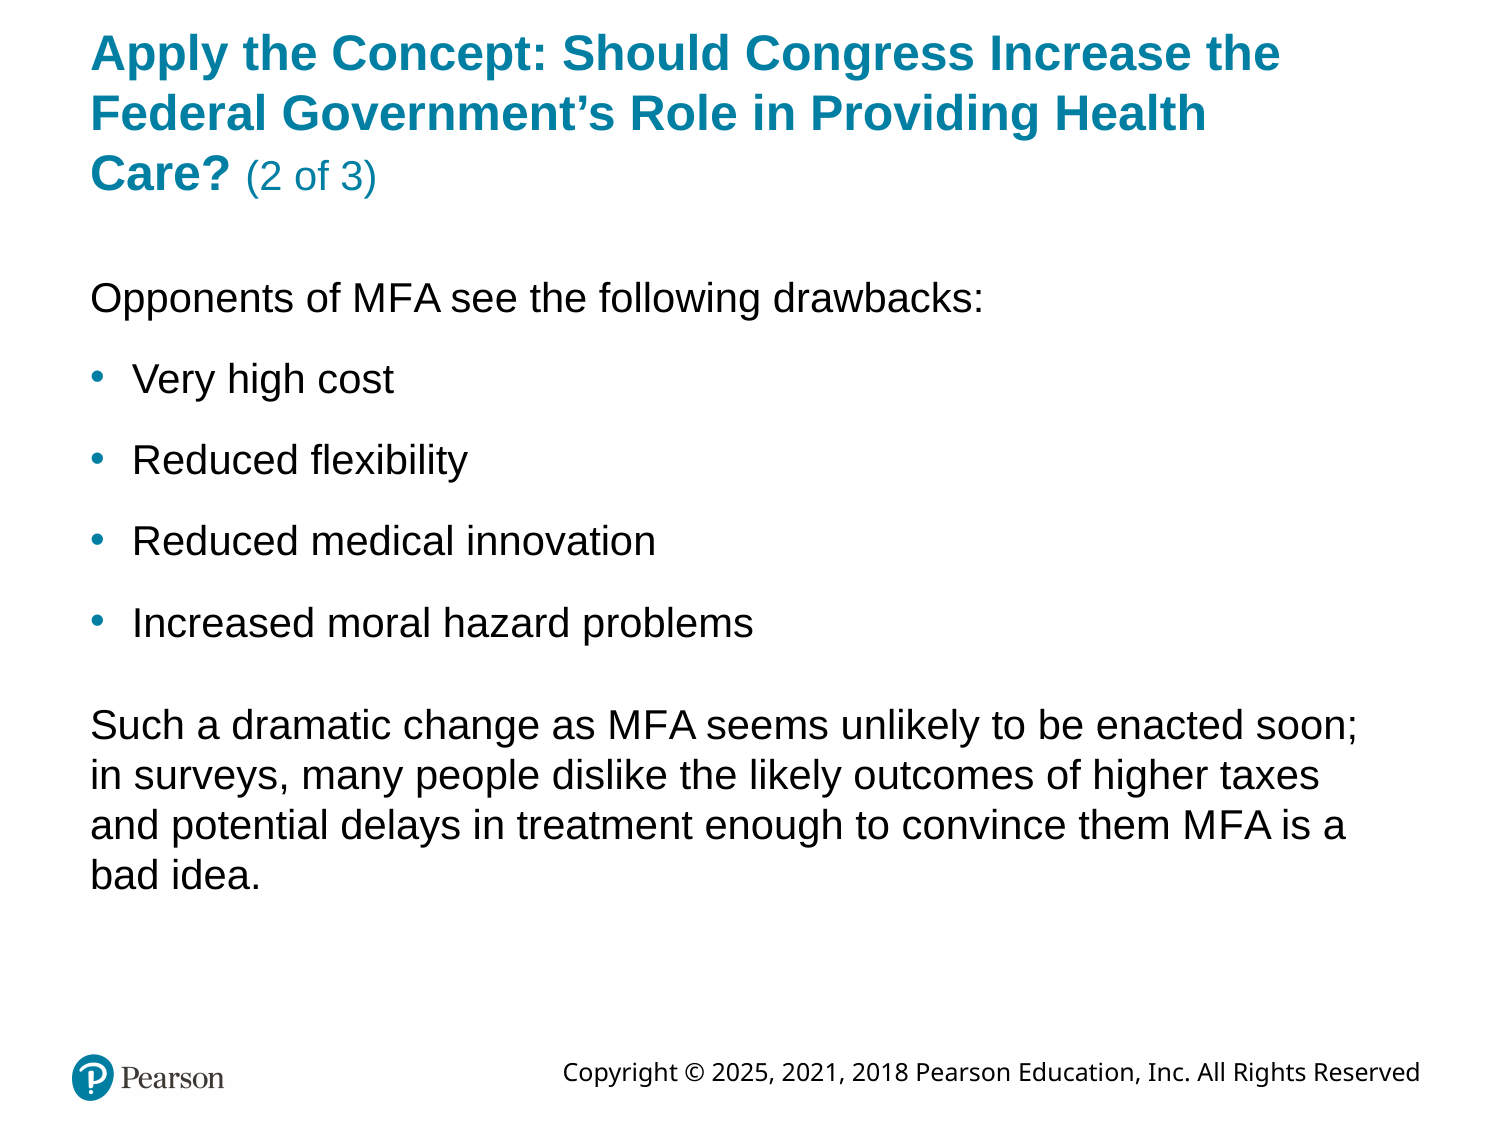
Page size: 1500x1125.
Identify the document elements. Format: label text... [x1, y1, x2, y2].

title Apply the Concept: Should Congress Increase the Federal Government’s Role in Providing Health Care? (2 of 3) [75, 13, 1340, 216]
list Opponents of M F A see the following drawbacks: Very high cost Reduced flexibility Reduced medical innovation Increased moral hazard problems [75, 255, 1425, 660]
picture [51, 1053, 245, 1102]
list Such a dramatic change as M F A seems unlikely to be enacted soon; in surveys, many people dislike the likely outcomes of higher taxes and potential delays in treatment enough to convince them M F A is a bad idea. [75, 682, 1402, 919]
